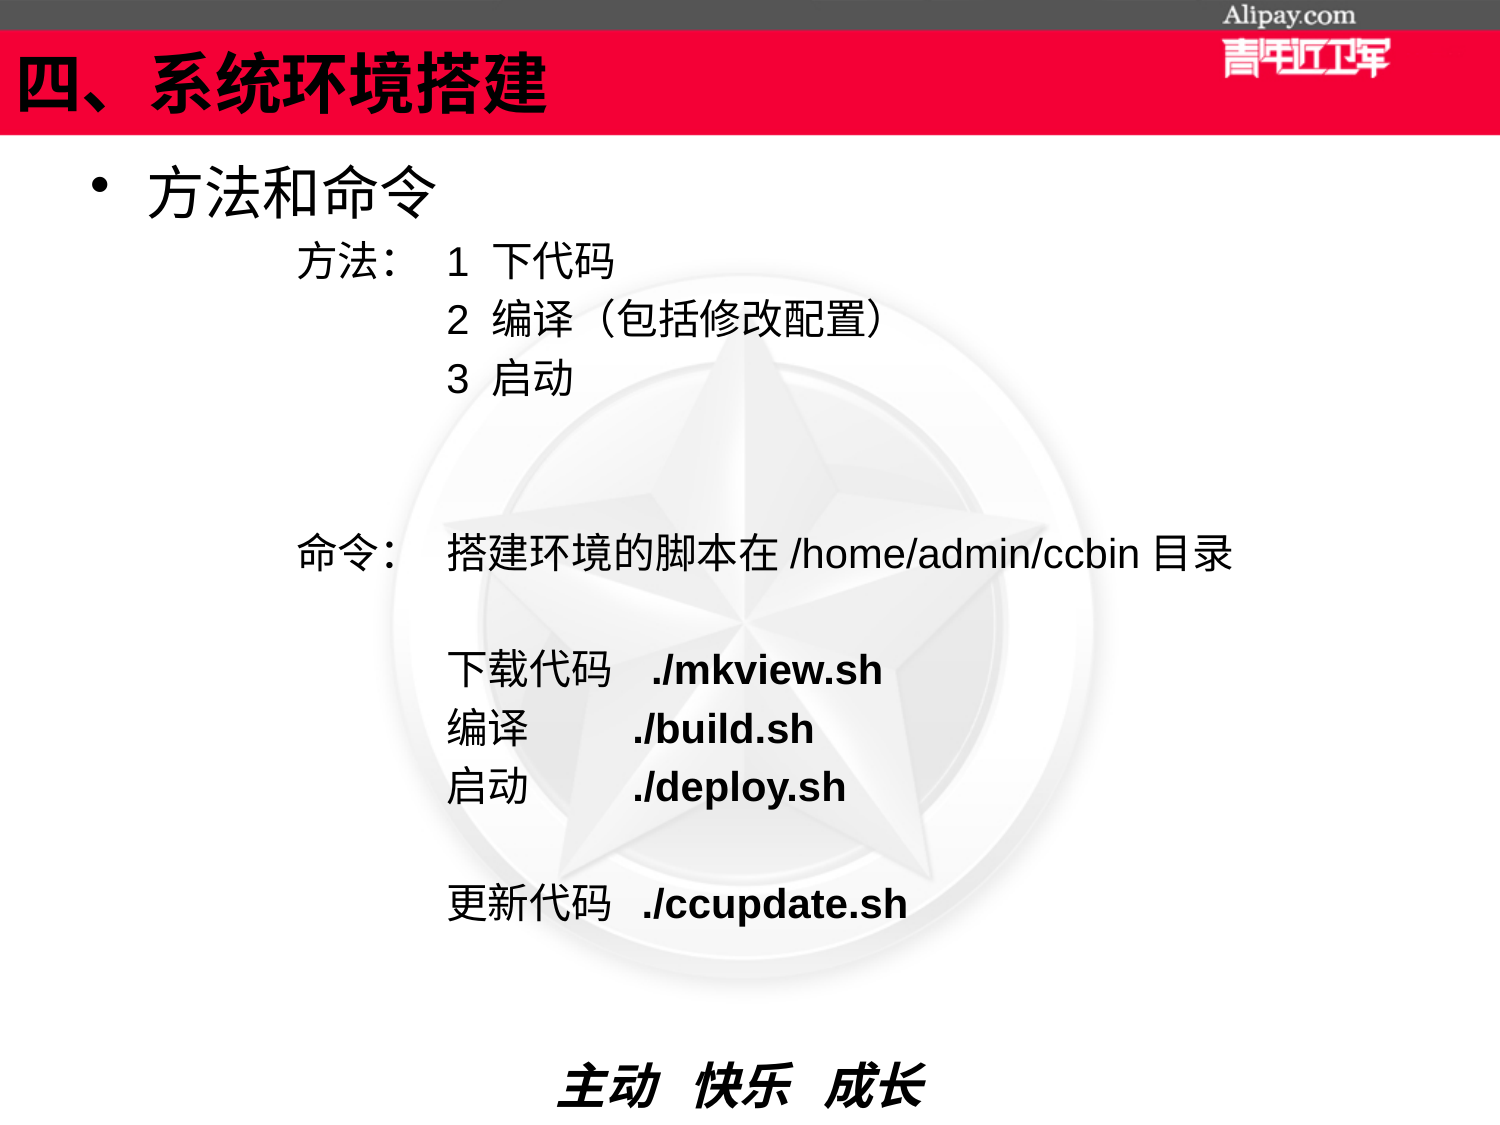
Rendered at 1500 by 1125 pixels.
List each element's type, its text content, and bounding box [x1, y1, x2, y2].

footer 主动 快乐 成长 [501, 1046, 978, 1125]
list 方法和命令 方法： 1 下代码 2 编译（包括修改配置） 3 启动 命令： 搭建环境的脚本在/home/admin/ccbin目录 下载代码 ./mkview.sh 编译 ./build.sh 启动 ./deploy.sh 更新代码 ./ccupdate.sh [74, 148, 1426, 1006]
picture [0, 0, 1500, 1125]
title 四、系统环境搭建 [0, 30, 1105, 134]
